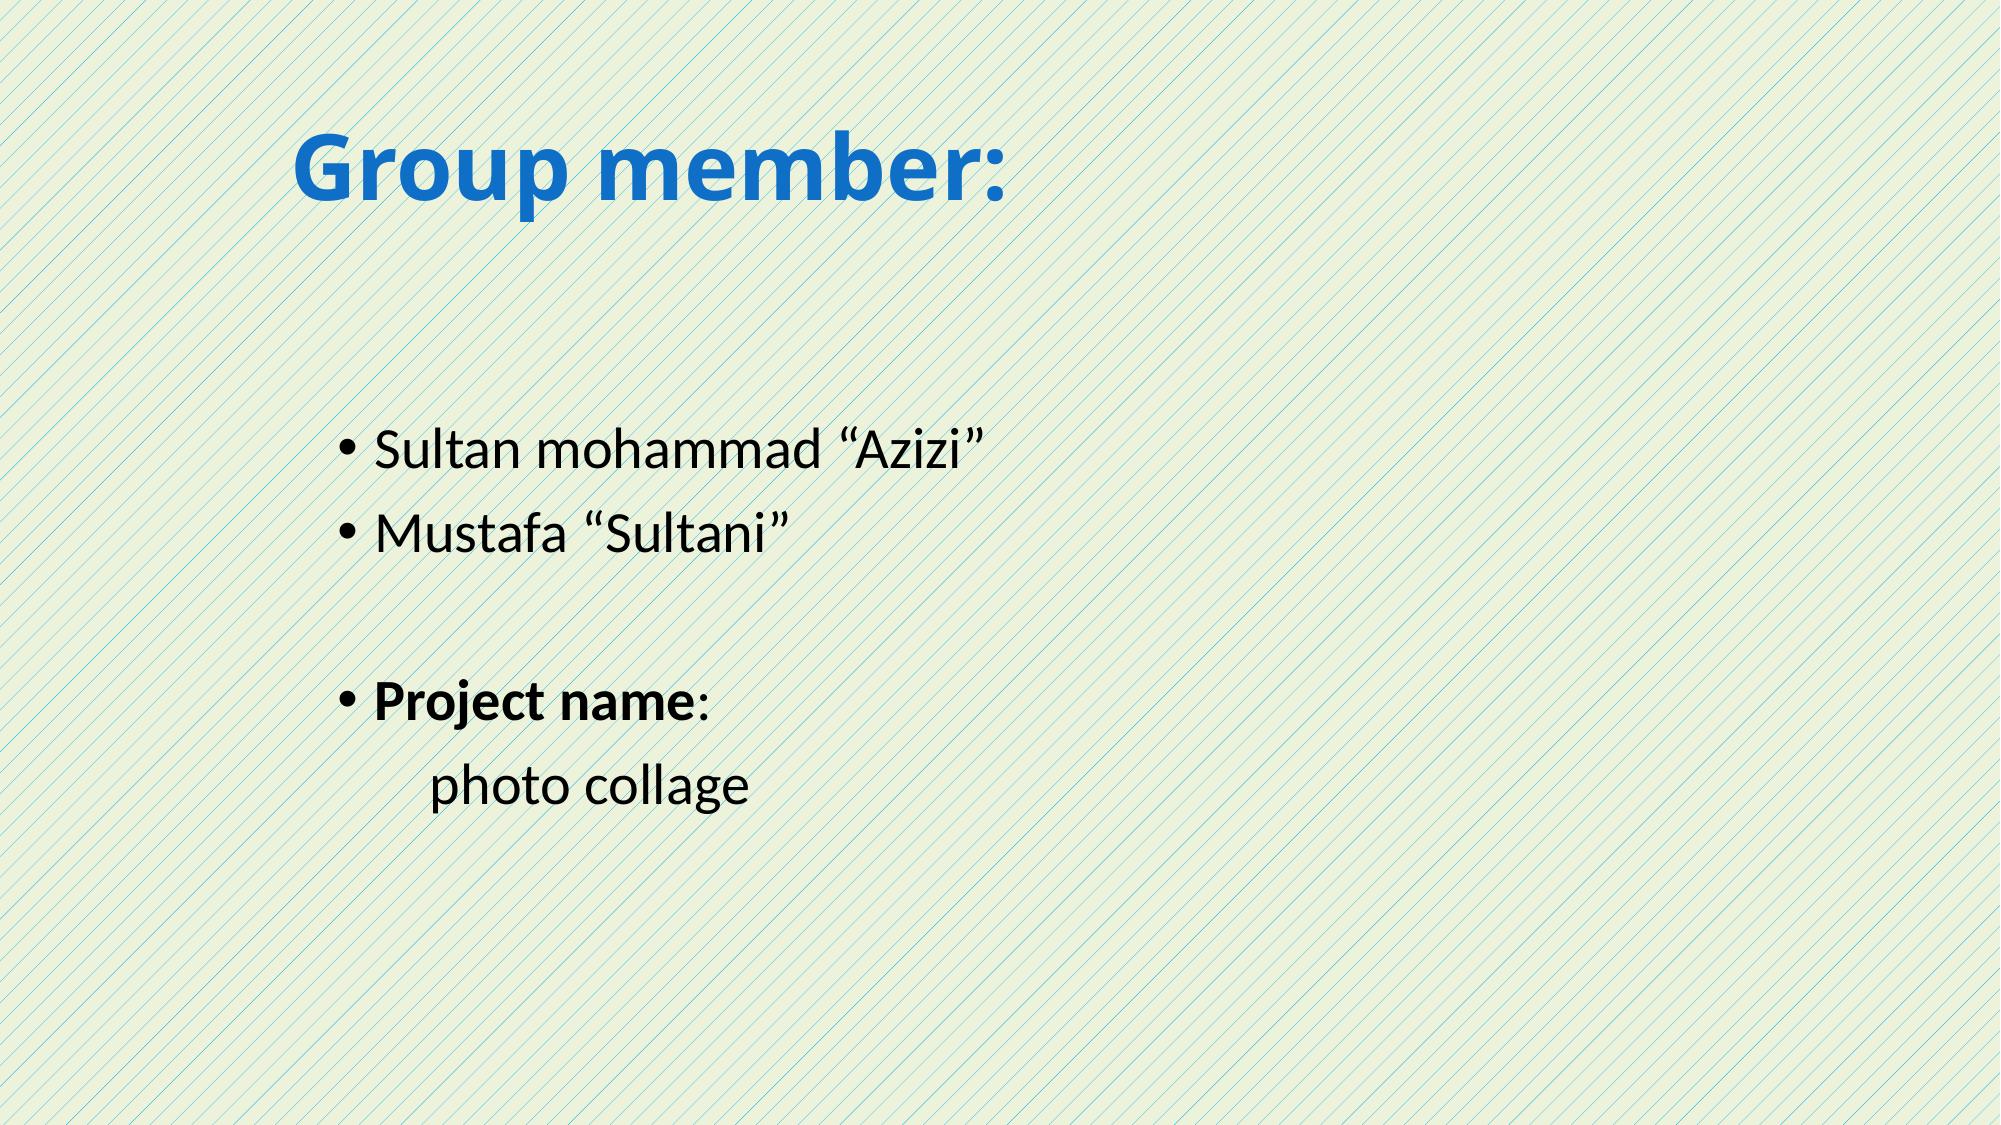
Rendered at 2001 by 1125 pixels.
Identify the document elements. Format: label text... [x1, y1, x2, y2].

picture [0, 0, 63, 63]
picture [466, 280, 598, 411]
picture [0, 576, 322, 899]
picture [529, 280, 661, 411]
picture [0, 163, 275, 439]
picture [654, 280, 786, 411]
picture [1762, 280, 1894, 411]
picture [1637, 280, 1769, 411]
picture [0, 0, 251, 251]
picture [1469, 280, 1602, 411]
picture [424, 280, 556, 411]
picture [0, 0, 293, 293]
picture [0, 280, 306, 585]
picture [669, 0, 732, 62]
picture [1658, 280, 1790, 411]
picture [1651, 0, 1714, 62]
picture [149, 952, 322, 1125]
picture [612, 280, 745, 411]
picture [1177, 280, 1309, 411]
picture [233, 1036, 322, 1125]
picture [1072, 280, 1204, 411]
picture [0, 680, 322, 1004]
picture [296, 1098, 322, 1125]
picture [0, 247, 275, 523]
picture [501, 0, 565, 62]
picture [1051, 280, 1184, 411]
picture [355, 0, 418, 62]
picture [1804, 280, 1936, 411]
picture [543, 0, 606, 62]
picture [759, 280, 891, 411]
picture [0, 0, 84, 84]
picture [940, 0, 1004, 62]
picture [1448, 280, 1581, 411]
picture [1030, 280, 1163, 411]
picture [1986, 48, 2000, 62]
picture [1108, 0, 1171, 62]
picture [1400, 0, 1463, 62]
picture [1609, 0, 1673, 62]
picture [899, 0, 962, 62]
picture [1568, 0, 1631, 62]
picture [550, 280, 682, 411]
picture [0, 0, 188, 188]
picture [254, 1057, 322, 1125]
picture [1992, 403, 2000, 411]
picture [1254, 0, 1317, 62]
picture [334, 0, 397, 62]
picture [292, 0, 355, 62]
picture [66, 868, 322, 1125]
picture [947, 280, 1079, 411]
picture [1881, 0, 1944, 62]
picture [1756, 0, 1819, 62]
picture [45, 848, 322, 1125]
picture [1365, 280, 1497, 411]
picture [815, 0, 878, 62]
picture [689, 0, 753, 62]
picture [675, 280, 807, 411]
picture [522, 0, 585, 62]
picture [418, 0, 481, 62]
picture [376, 0, 439, 62]
picture [0, 280, 347, 627]
picture [191, 994, 322, 1125]
picture [1128, 0, 1192, 62]
picture [836, 0, 899, 62]
picture [1323, 280, 1455, 411]
picture [0, 226, 275, 502]
picture [1797, 0, 1861, 62]
picture [1839, 0, 1903, 62]
picture [1678, 280, 1811, 411]
picture [0, 597, 322, 920]
picture [0, 0, 21, 21]
picture [633, 280, 765, 411]
picture [275, 1078, 322, 1125]
picture [107, 910, 322, 1125]
picture [627, 0, 690, 62]
picture [1003, 0, 1066, 62]
picture [1170, 0, 1234, 62]
picture [0, 280, 368, 648]
picture [591, 280, 724, 411]
picture [0, 743, 322, 1066]
picture [0, 471, 322, 795]
picture [570, 280, 703, 411]
picture [1198, 280, 1330, 411]
list Sultan mohammad “Azizi” Mustafa “Sultani” Project name: photo collage [322, 411, 2000, 1125]
picture [0, 0, 126, 126]
picture [0, 659, 322, 983]
picture [1009, 280, 1142, 411]
picture [1484, 0, 1547, 62]
picture [0, 0, 209, 209]
picture [0, 534, 322, 857]
picture [439, 0, 502, 62]
picture [1950, 361, 2000, 411]
picture [710, 0, 774, 62]
picture [382, 280, 515, 411]
picture [86, 889, 322, 1125]
picture [1971, 382, 2000, 411]
picture [0, 0, 230, 230]
picture [606, 0, 669, 62]
picture [1386, 280, 1518, 411]
picture [752, 0, 815, 62]
picture [0, 618, 322, 941]
picture [403, 280, 535, 411]
picture [1260, 280, 1393, 411]
picture [1616, 280, 1748, 411]
picture [0, 79, 275, 355]
picture [0, 555, 322, 878]
picture [1296, 0, 1359, 62]
picture [738, 280, 870, 411]
picture [1358, 0, 1422, 62]
picture [1818, 0, 1882, 62]
picture [0, 785, 322, 1108]
picture [1547, 0, 1610, 62]
picture [0, 121, 275, 397]
picture [696, 280, 828, 411]
picture [1114, 280, 1246, 411]
picture [1087, 0, 1150, 62]
picture [1944, 6, 2000, 62]
picture [0, 280, 410, 690]
picture [1741, 280, 1873, 411]
picture [460, 0, 523, 62]
picture [1846, 280, 1978, 411]
picture [926, 280, 1058, 411]
picture [313, 0, 376, 62]
picture [1699, 280, 1832, 411]
picture [717, 280, 849, 411]
picture [1302, 280, 1434, 411]
picture [884, 280, 1016, 411]
picture [1923, 0, 1986, 62]
picture [0, 0, 105, 105]
picture [0, 701, 322, 1024]
picture [1149, 0, 1213, 62]
picture [1588, 0, 1652, 62]
picture [1212, 0, 1275, 62]
picture [0, 513, 322, 836]
picture [779, 280, 912, 411]
picture [0, 722, 322, 1045]
picture [1783, 280, 1915, 411]
picture [1735, 0, 1798, 62]
picture [878, 0, 941, 62]
picture [128, 931, 322, 1125]
picture [0, 450, 322, 774]
picture [1219, 280, 1351, 411]
picture [1860, 0, 1923, 62]
picture [1233, 0, 1296, 62]
picture [0, 639, 322, 962]
picture [445, 280, 577, 411]
picture [905, 280, 1037, 411]
picture [1505, 0, 1568, 62]
picture [821, 280, 954, 411]
picture [0, 184, 275, 460]
picture [0, 0, 272, 272]
picture [1275, 0, 1338, 62]
picture [1532, 280, 1664, 411]
picture [1191, 0, 1254, 62]
picture [1344, 280, 1476, 411]
picture [1908, 319, 2000, 411]
picture [564, 0, 627, 62]
picture [1693, 0, 1756, 62]
picture [773, 0, 836, 62]
picture [0, 280, 452, 732]
picture [0, 0, 335, 335]
picture [1338, 0, 1401, 62]
picture [1929, 340, 2000, 411]
picture [0, 100, 275, 376]
picture [0, 764, 322, 1087]
picture [1490, 280, 1623, 411]
picture [0, 280, 431, 711]
picture [842, 280, 975, 411]
picture [731, 0, 795, 62]
picture [1463, 0, 1526, 62]
picture [1421, 0, 1484, 62]
picture [1093, 280, 1225, 411]
picture [585, 0, 648, 62]
picture [794, 0, 857, 62]
picture [1526, 0, 1589, 62]
picture [487, 280, 619, 411]
picture [863, 280, 995, 411]
picture [0, 142, 275, 418]
picture [1965, 27, 2000, 62]
picture [989, 280, 1121, 411]
picture [0, 280, 389, 669]
picture [1777, 0, 1840, 62]
picture [361, 280, 494, 411]
picture [1024, 0, 1087, 62]
picture [480, 0, 544, 62]
picture [1239, 280, 1372, 411]
picture [1135, 280, 1267, 411]
picture [1281, 280, 1414, 411]
picture [857, 0, 920, 62]
title Group member: [275, 62, 2000, 280]
picture [968, 280, 1100, 411]
picture [508, 280, 640, 411]
picture [1156, 280, 1288, 411]
picture [648, 0, 711, 62]
picture [0, 492, 322, 815]
picture [212, 1015, 322, 1125]
picture [0, 0, 314, 314]
picture [1428, 280, 1560, 411]
picture [1887, 299, 2000, 411]
picture [0, 280, 326, 606]
picture [1902, 0, 1965, 62]
picture [0, 0, 167, 167]
picture [800, 280, 933, 411]
picture [1066, 0, 1129, 62]
picture [1595, 280, 1727, 411]
picture [1553, 280, 1685, 411]
picture [0, 280, 285, 565]
picture [1574, 280, 1706, 411]
picture [1714, 0, 1777, 62]
picture [0, 429, 322, 753]
picture [1867, 280, 1999, 411]
picture [1511, 280, 1643, 411]
picture [397, 0, 460, 62]
picture [24, 827, 322, 1125]
picture [0, 267, 275, 544]
picture [919, 0, 983, 62]
picture [1720, 280, 1853, 411]
picture [1825, 280, 1957, 411]
picture [0, 205, 275, 481]
picture [1442, 0, 1505, 62]
picture [982, 0, 1045, 62]
picture [170, 973, 322, 1125]
picture [3, 806, 322, 1125]
picture [340, 280, 473, 411]
picture [0, 0, 42, 42]
picture [1672, 0, 1735, 62]
picture [0, 0, 146, 146]
picture [1317, 0, 1380, 62]
picture [1630, 0, 1693, 62]
picture [961, 0, 1024, 62]
picture [1407, 280, 1539, 411]
picture [1379, 0, 1443, 62]
picture [1045, 0, 1108, 62]
